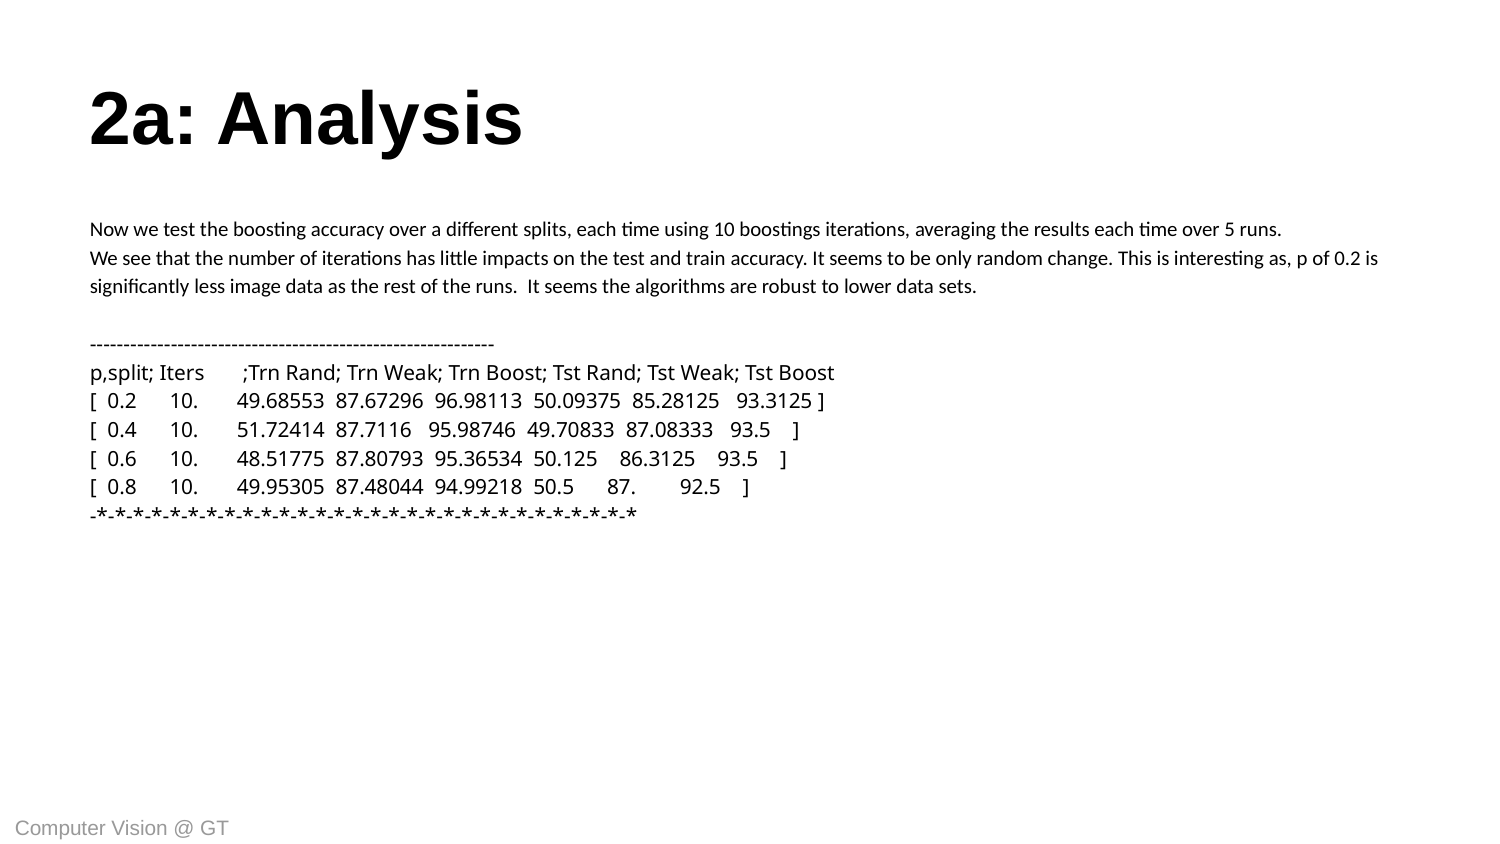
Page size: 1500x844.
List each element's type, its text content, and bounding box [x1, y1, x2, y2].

text_box 2a: Analysis [75, 33, 1484, 175]
text_box Computer Vision @ GT [0, 811, 421, 844]
text_box Now we test the boosting accuracy over a different splits, each time using 10 boostings iterations, averaging the results each time over 5 runs. We see that the number of iterations has little impacts on the test and train accuracy. It seems to be only random change. This is interesting as, p of 0.2 is significantly less image data as the rest of the runs. It seems the algorithms are robust to lower data sets. ------------------------------------------------------------ p,split; Iters ;Trn Rand; Trn Weak; Trn Boost; Tst Rand; Tst Weak; Tst Boost [ 0.2 10. 49.68553 87.67296 96.98113 50.09375 85.28125 93.3125 ] [ 0.4 10. 51.72414 87.7116 95.98746 49.70833 87.08333 93.5 ] [ 0.6 10. 48.51775 87.80793 95.36534 50.125 86.3125 93.5 ] [ 0.8 10. 49.95305 87.48044 94.99218 50.5 87. 92.5 ] -*-*-*-*-*-*-*-*-*-*-*-*-*-*-*-*-*-*-*-*-*-*-*-*-*-*-*-*-*-* [74, 196, 1425, 808]
